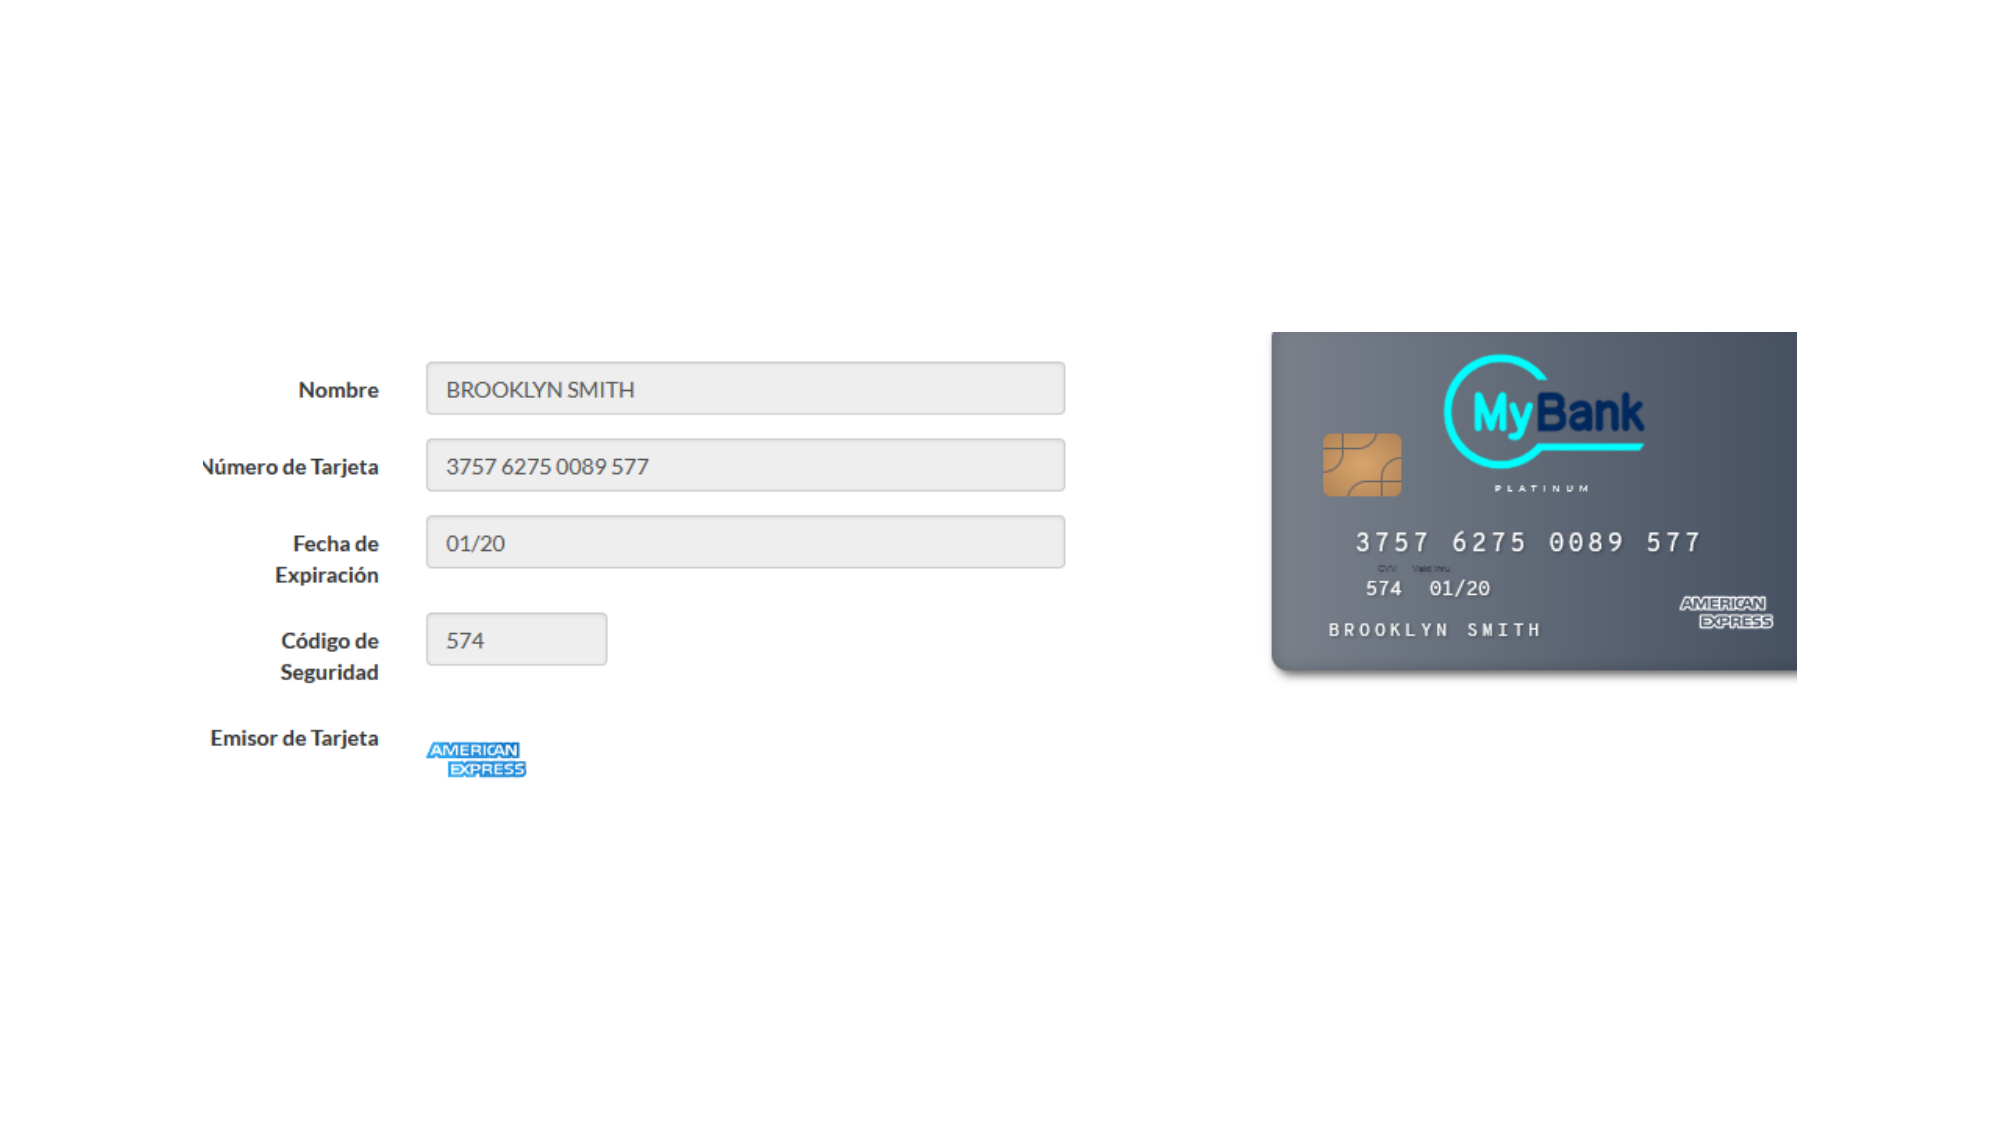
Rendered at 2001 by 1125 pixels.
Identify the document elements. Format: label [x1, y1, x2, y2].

picture [202, 332, 1797, 793]
